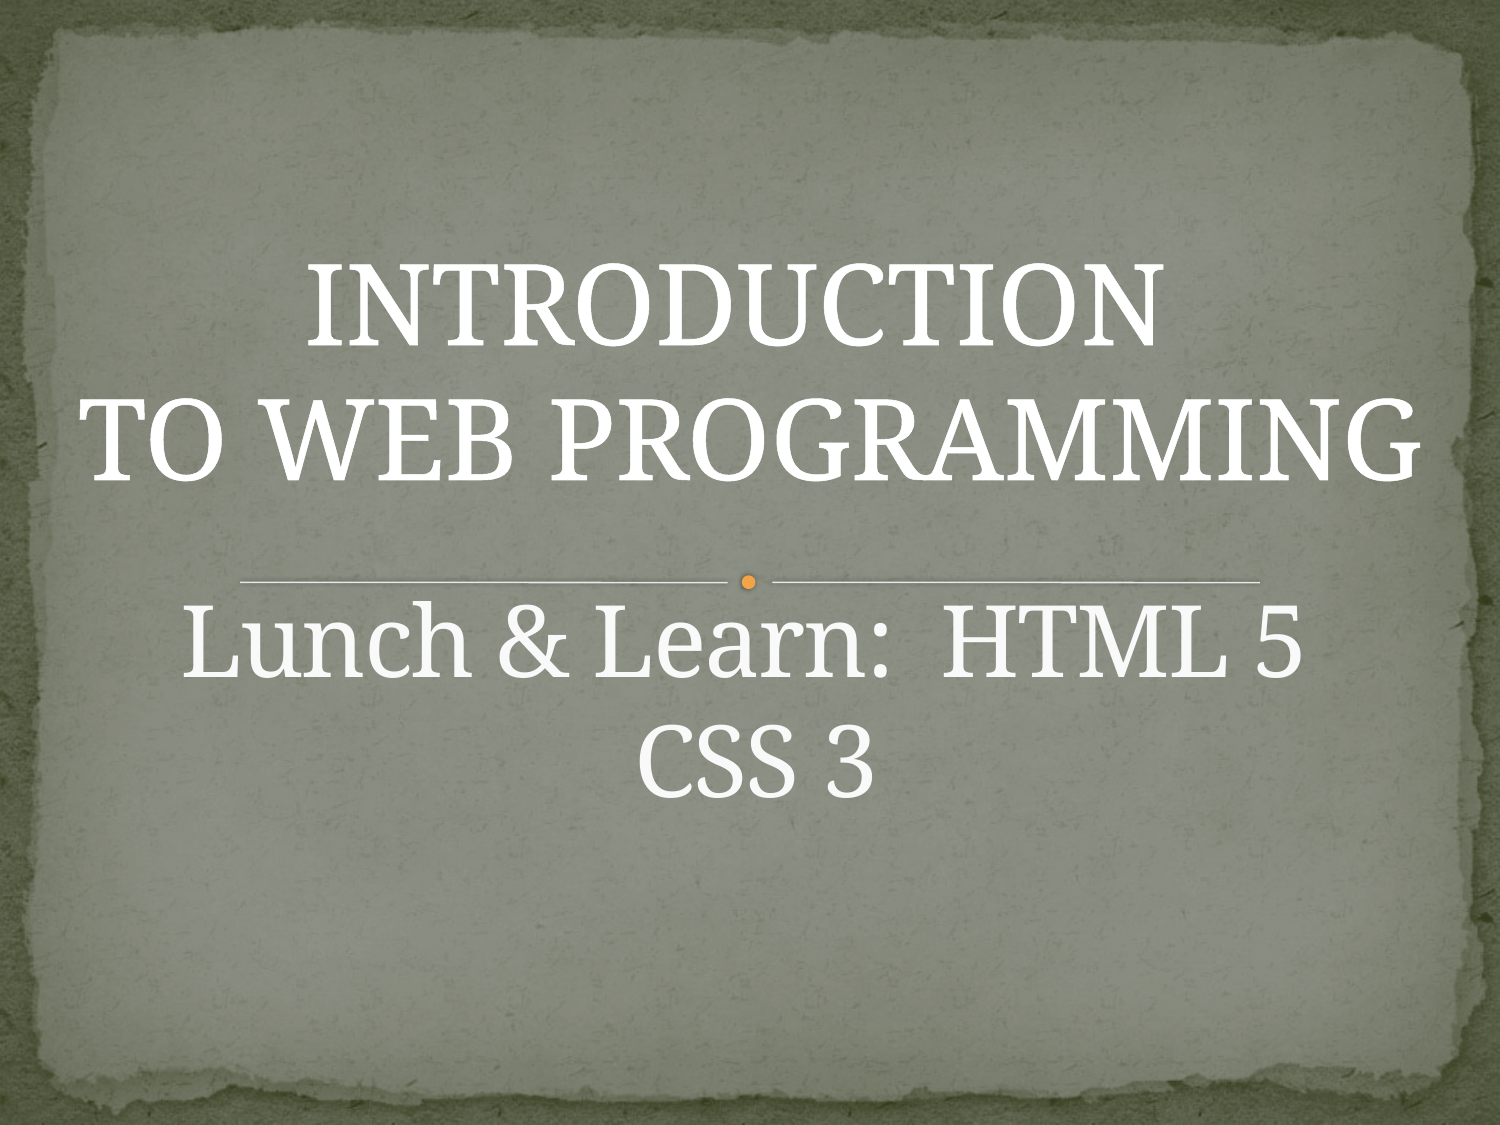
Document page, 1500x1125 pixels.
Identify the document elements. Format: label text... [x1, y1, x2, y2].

title Lunch & Learn: HTML 5 CSS 3 [74, 510, 1438, 825]
text_box INTRODUCTION TO WEB PROGRAMMING [50, 224, 1450, 510]
